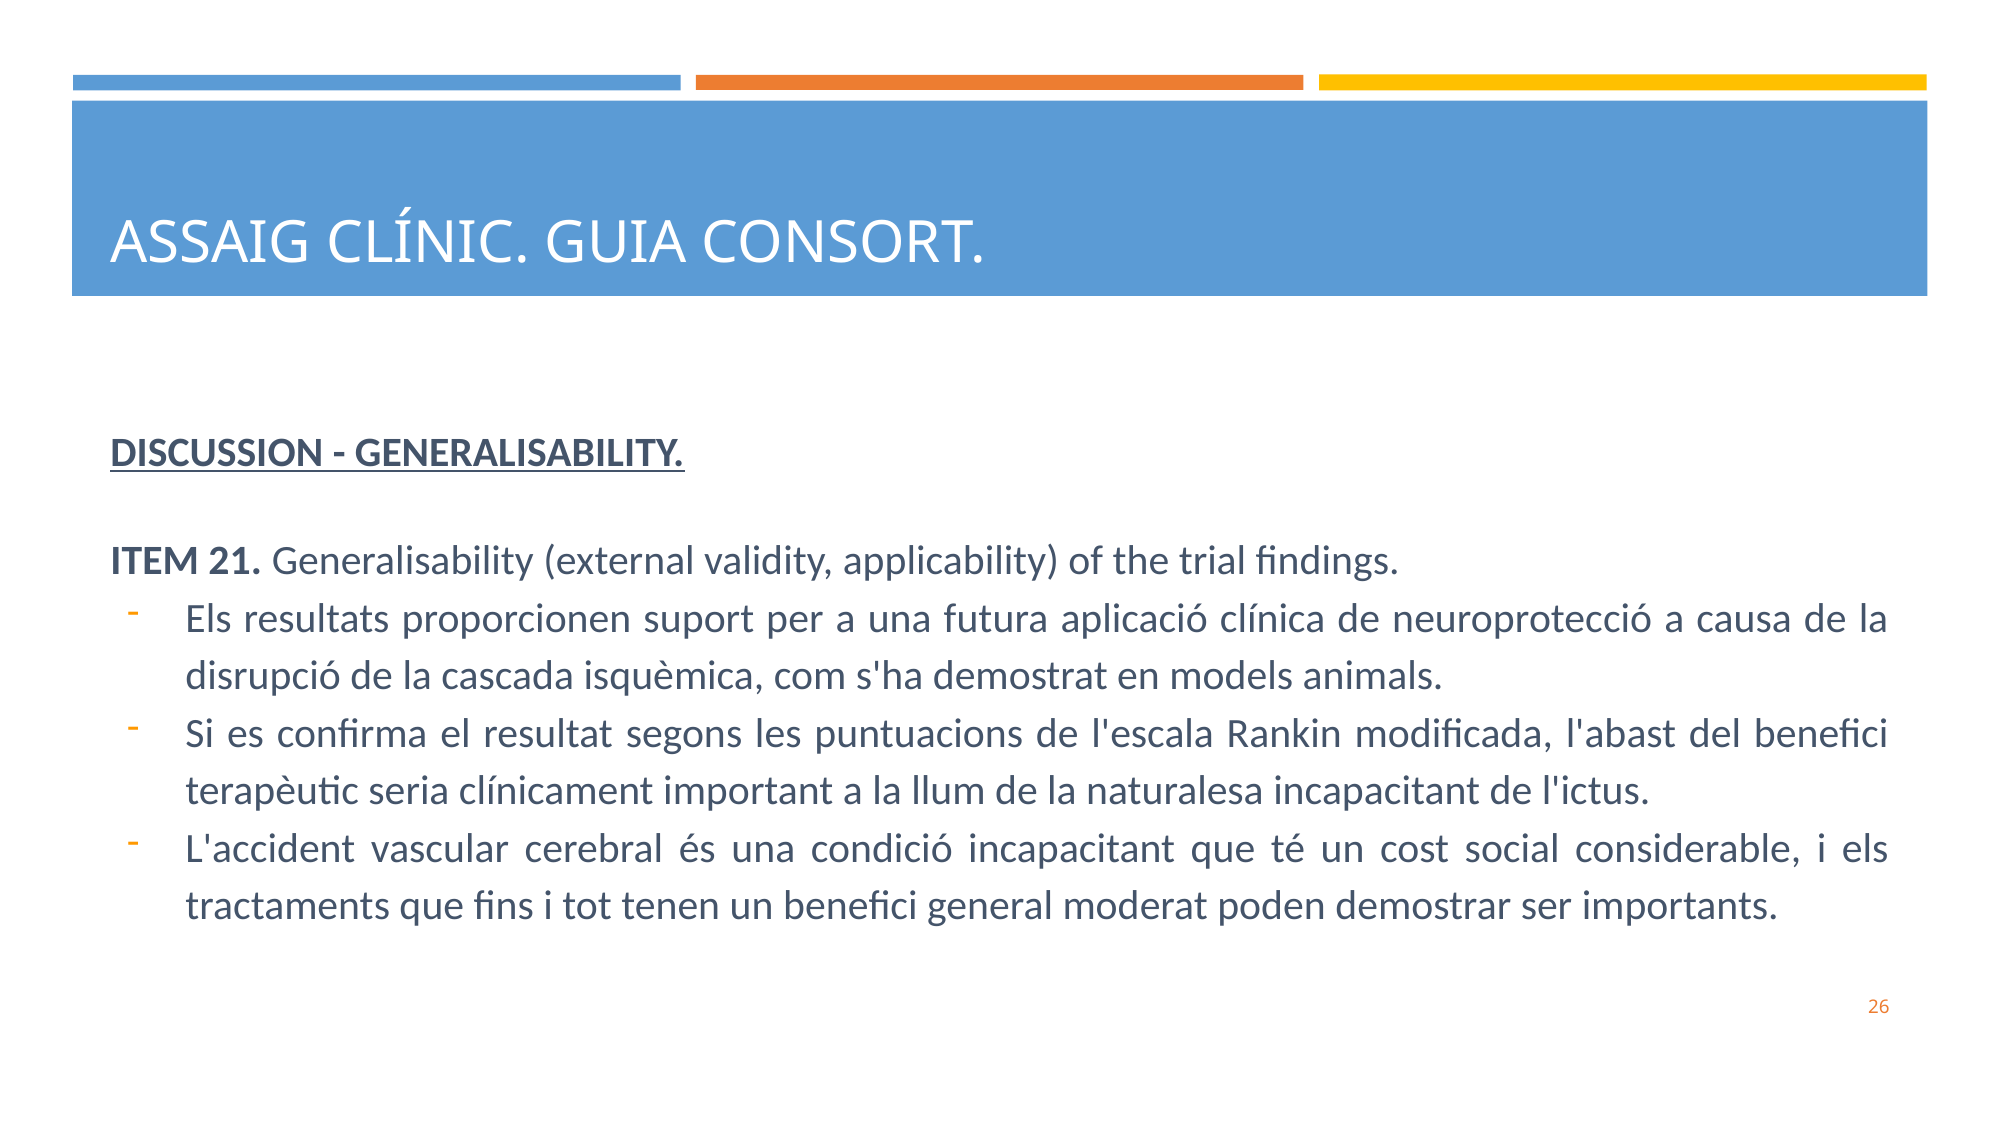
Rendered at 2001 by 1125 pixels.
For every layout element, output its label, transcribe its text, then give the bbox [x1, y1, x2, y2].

slide_number ‹#› [1732, 977, 1905, 1037]
title ASSAIG CLÍNIC. GUIA CONSORT. [95, 115, 1905, 282]
list DISCUSSION - GENERALISABILITY. ITEM 21. Generalisability (external validity, applicability) of the trial findings. Els resultats proporcionen suport per a una futura aplicació clínica de neuroprotecció a causa de la disrupció de la cascada isquèmica, com s'ha demostrat en models animals. Si es confirma el resultat segons les puntuacions de l'escala Rankin modificada, l'abast del benefici terapèutic seria clínicament important a la llum de la naturalesa incapacitant de l'ictus. L'accident vascular cerebral és una condició incapacitant que té un cost social considerable, i els tractaments que fins i tot tenen un benefici general moderat poden demostrar ser importants. [95, 357, 1905, 996]
